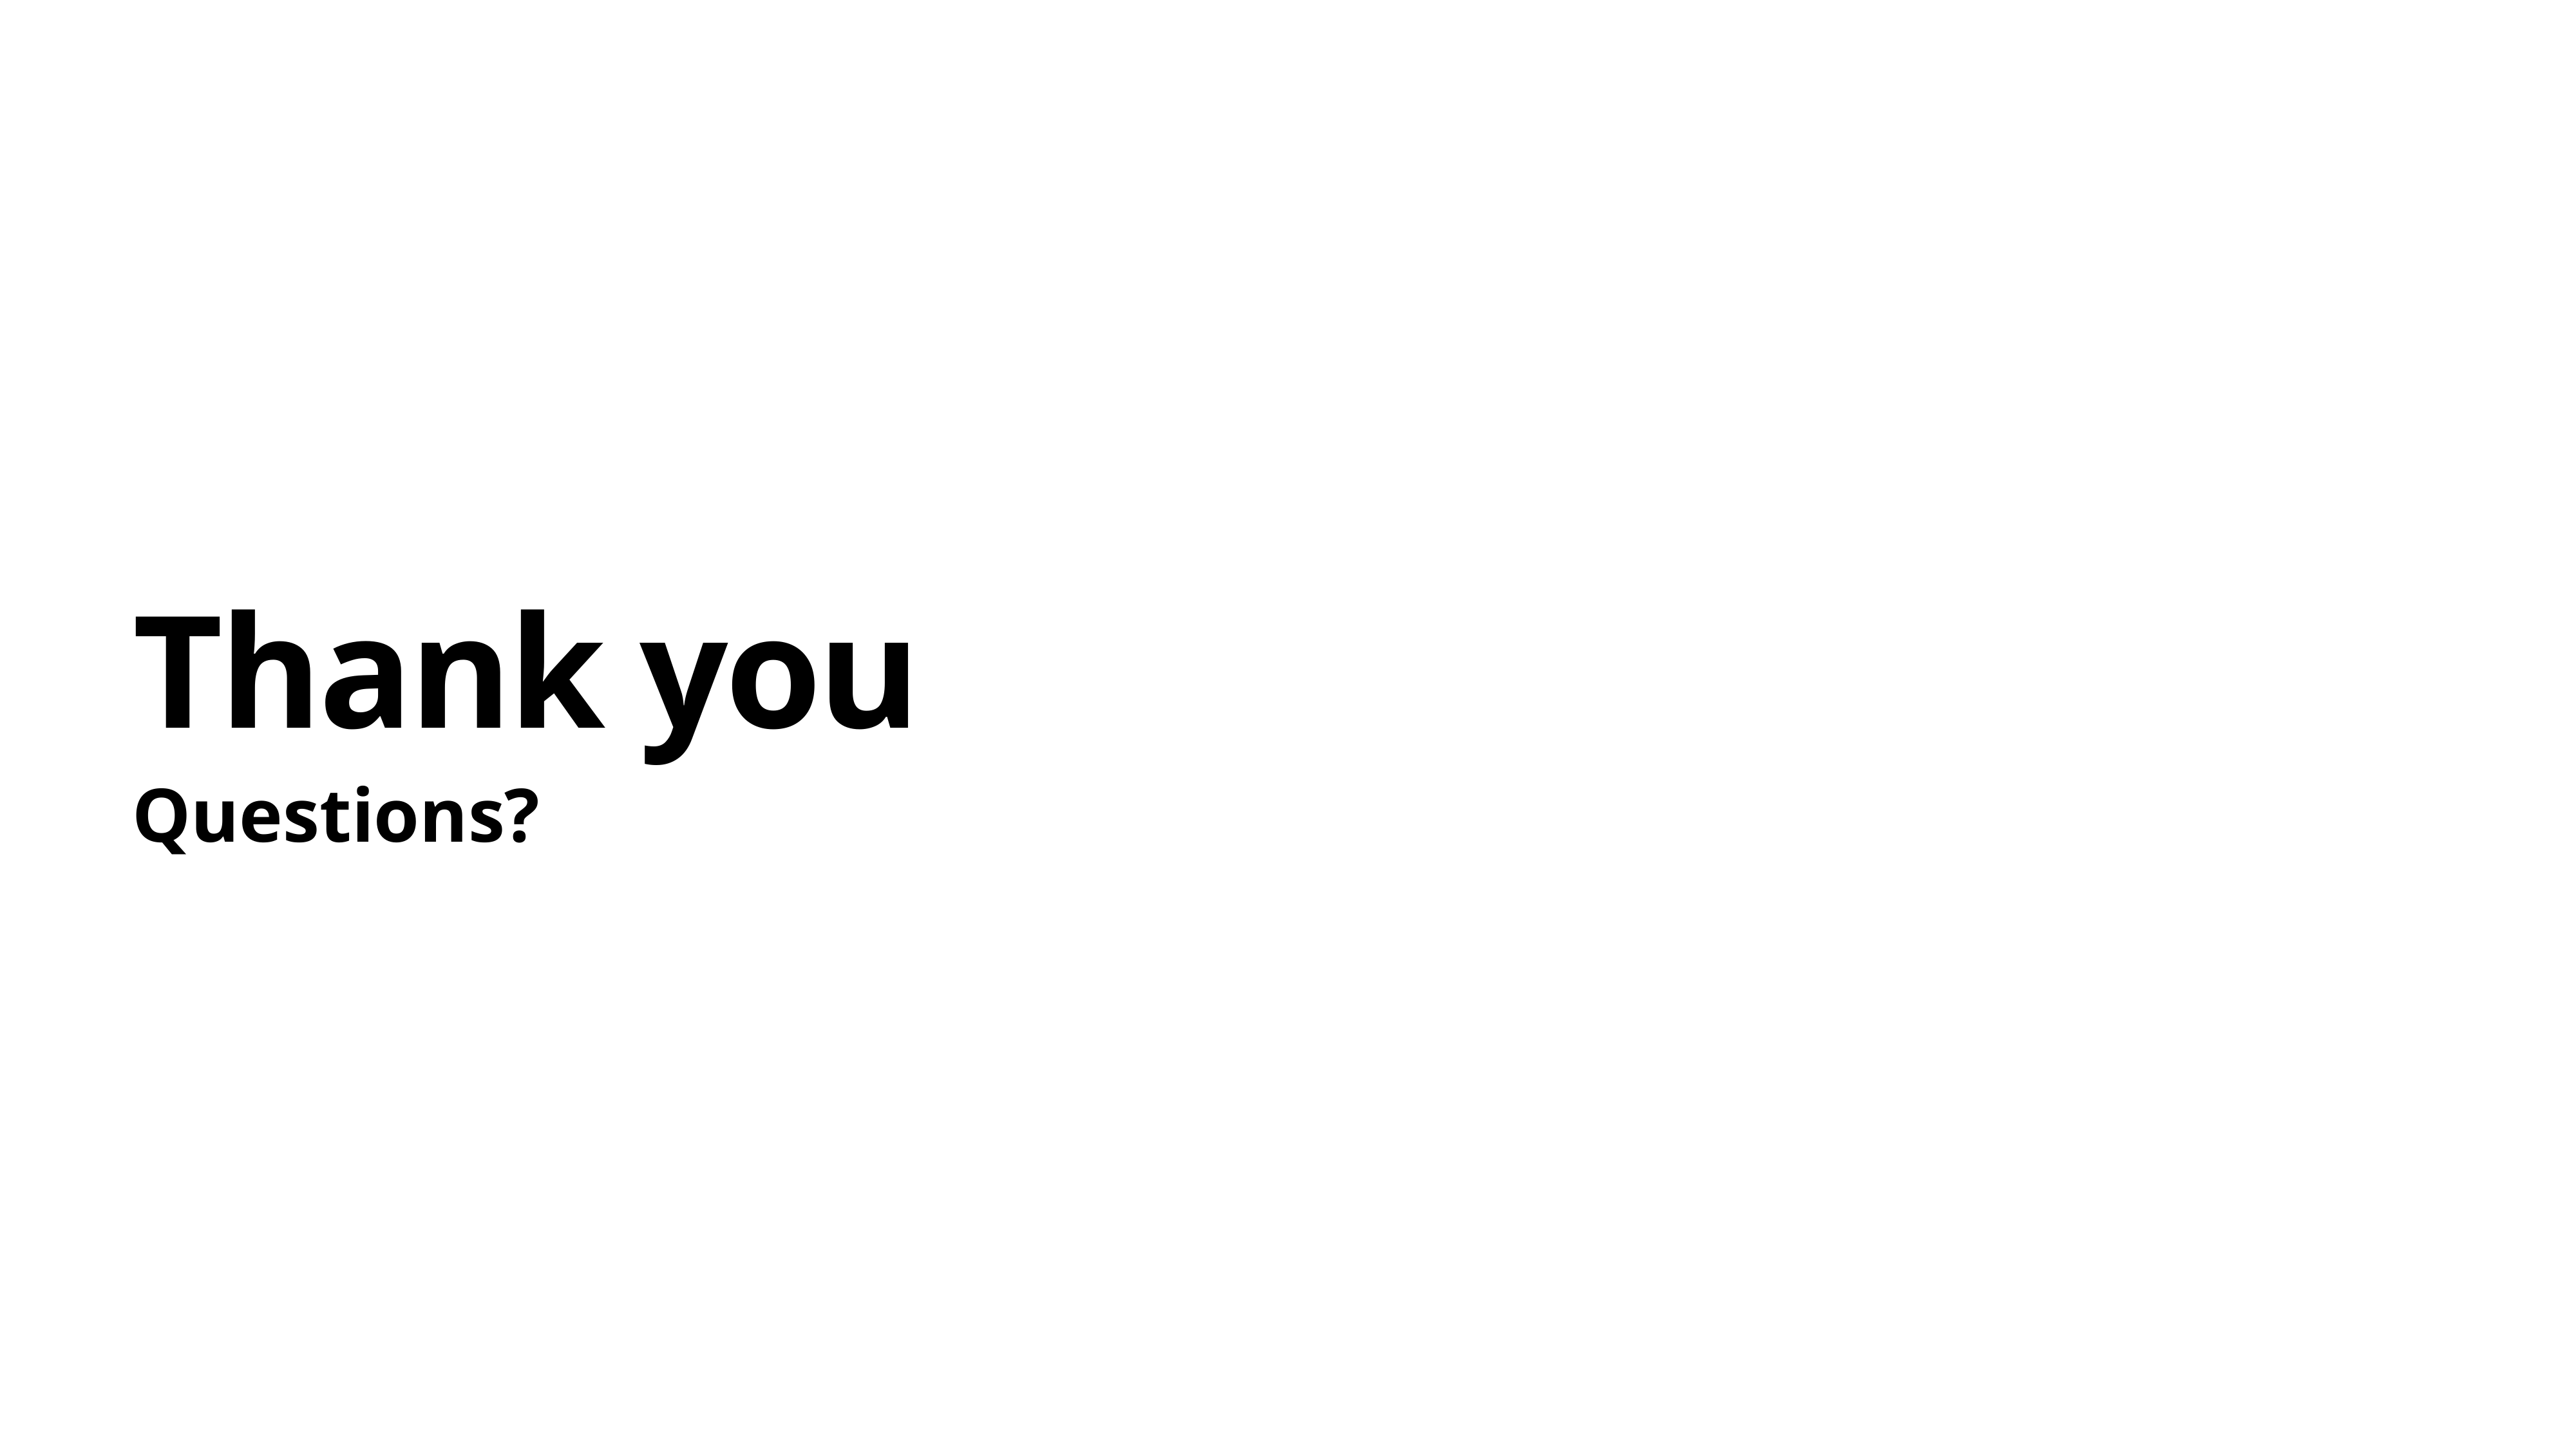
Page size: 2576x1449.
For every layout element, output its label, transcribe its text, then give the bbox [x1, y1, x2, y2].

list Questions? [126, 762, 2448, 965]
title Thank you [127, 271, 2449, 764]
